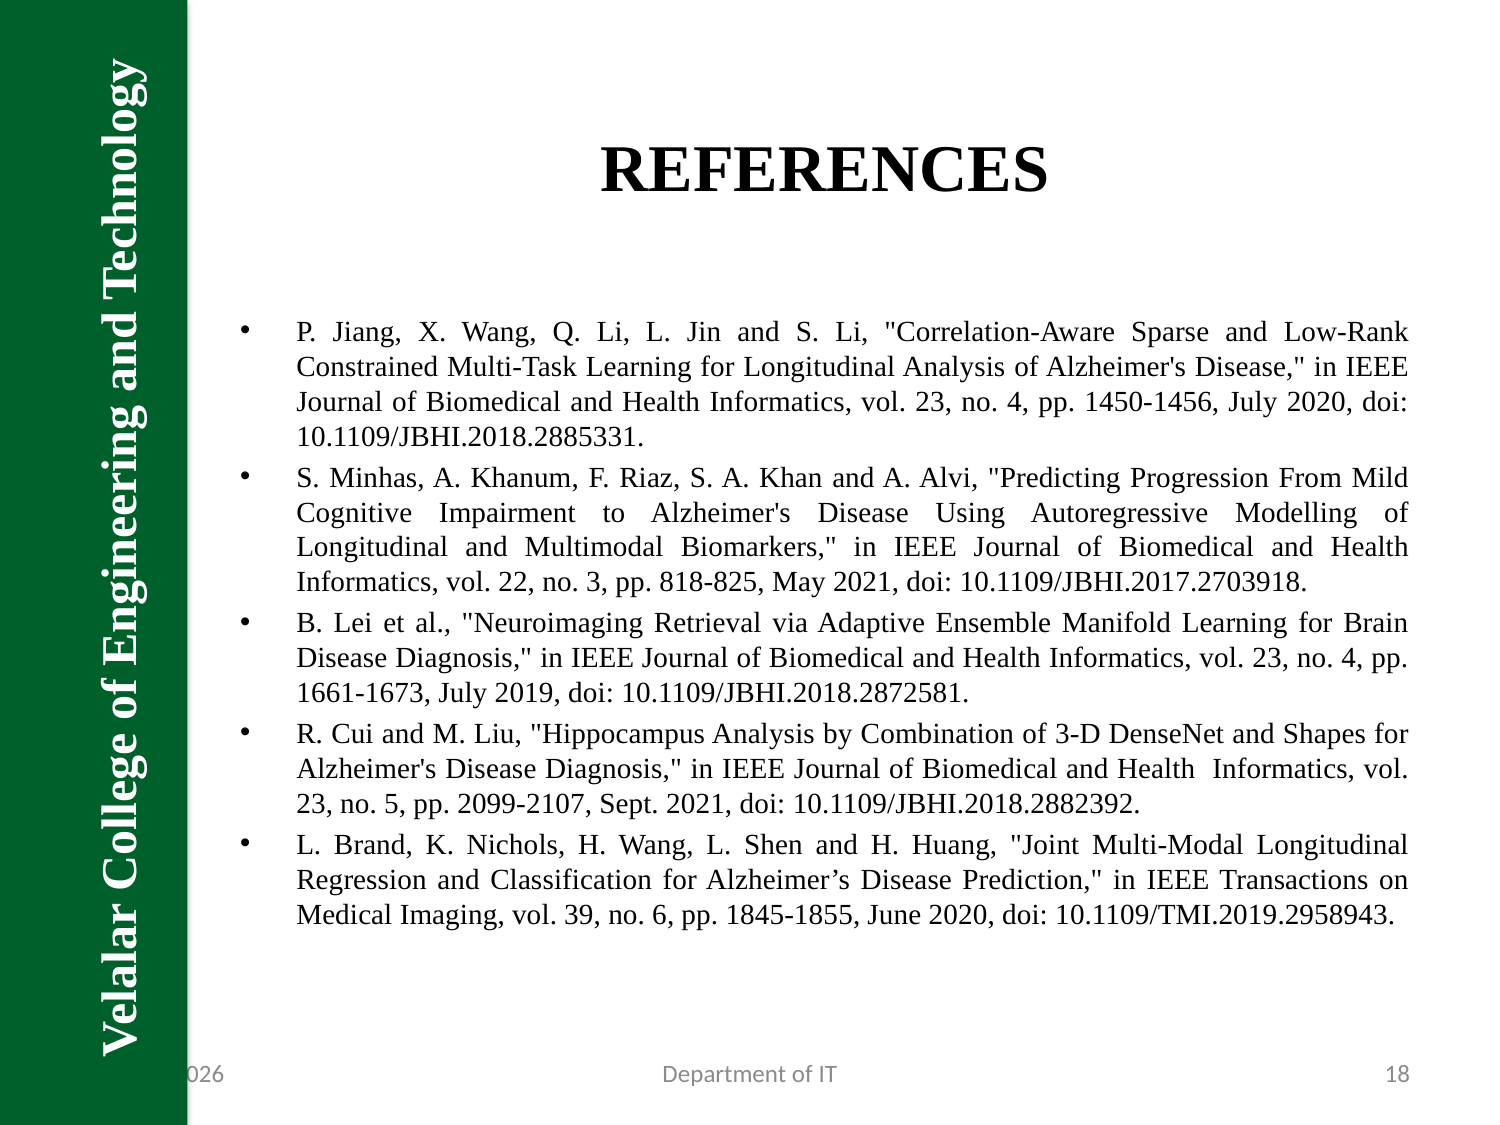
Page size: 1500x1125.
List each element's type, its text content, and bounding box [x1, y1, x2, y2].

footer Department of IT [512, 1042, 988, 1103]
slide_number 18 [1074, 1042, 1425, 1103]
slide_number 31-Jan-23 [193, 1042, 425, 1103]
text_box Velalar College of Engineering and Technology [0, 0, 188, 1125]
list P. Jiang, X. Wang, Q. Li, L. Jin and S. Li, "Correlation-Aware Sparse and Low-Rank Constrained Multi-Task Learning for Longitudinal Analysis of Alzheimer's Disease," in IEEE Journal of Biomedical and Health Informatics, vol. 23, no. 4, pp. 1450-1456, July 2020, doi: 10.1109/JBHI.2018.2885331. S. Minhas, A. Khanum, F. Riaz, S. A. Khan and A. Alvi, "Predicting Progression From Mild Cognitive Impairment to Alzheimer's Disease Using Autoregressive Modelling of Longitudinal and Multimodal Biomarkers," in IEEE Journal of Biomedical and Health Informatics, vol. 22, no. 3, pp. 818-825, May 2021, doi: 10.1109/JBHI.2017.2703918. B. Lei et al., "Neuroimaging Retrieval via Adaptive Ensemble Manifold Learning for Brain Disease Diagnosis," in IEEE Journal of Biomedical and Health Informatics, vol. 23, no. 4, pp. 1661-1673, July 2019, doi: 10.1109/JBHI.2018.2872581. R. Cui and M. Liu, "Hippocampus Analysis by Combination of 3-D DenseNet and Shapes for Alzheimer's Disease Diagnosis," in IEEE Journal of Biomedical and Health Informatics, vol. 23, no. 5, pp. 2099-2107, Sept. 2021, doi: 10.1109/JBHI.2018.2882392. L. Brand, K. Nichols, H. Wang, L. Shen and H. Huang, "Joint Multi-Modal Longitudinal Regression and Classification for Alzheimer’s Disease Prediction," in IEEE Transactions on Medical Imaging, vol. 39, no. 6, pp. 1845-1855, June 2020, doi: 10.1109/TMI.2019.2958943. [225, 304, 1425, 1125]
title REFERENCES [225, 24, 1425, 225]
